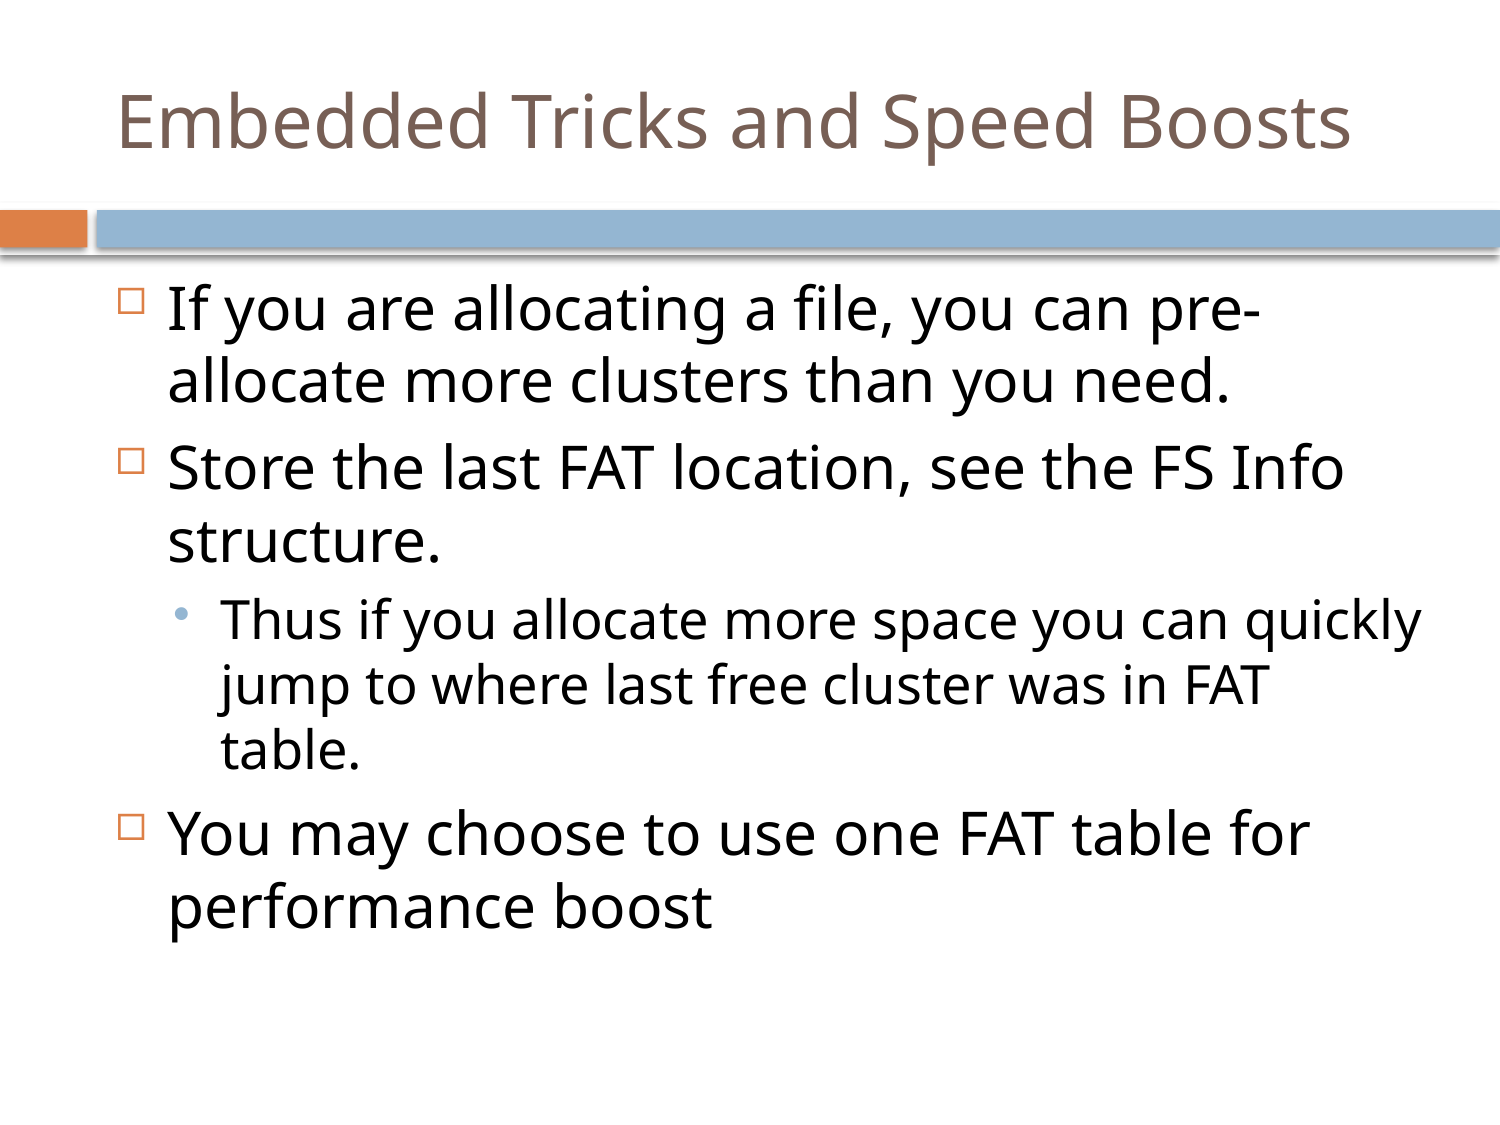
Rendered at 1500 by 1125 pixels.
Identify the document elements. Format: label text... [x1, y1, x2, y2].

title Embedded Tricks and Speed Boosts [100, 37, 1438, 200]
list If you are allocating a file, you can pre-allocate more clusters than you need. Store the last FAT location, see the FS Info structure. Thus if you allocate more space you can quickly jump to where last free cluster was in FAT table. You may choose to use one FAT table for performance boost [100, 262, 1438, 1000]
